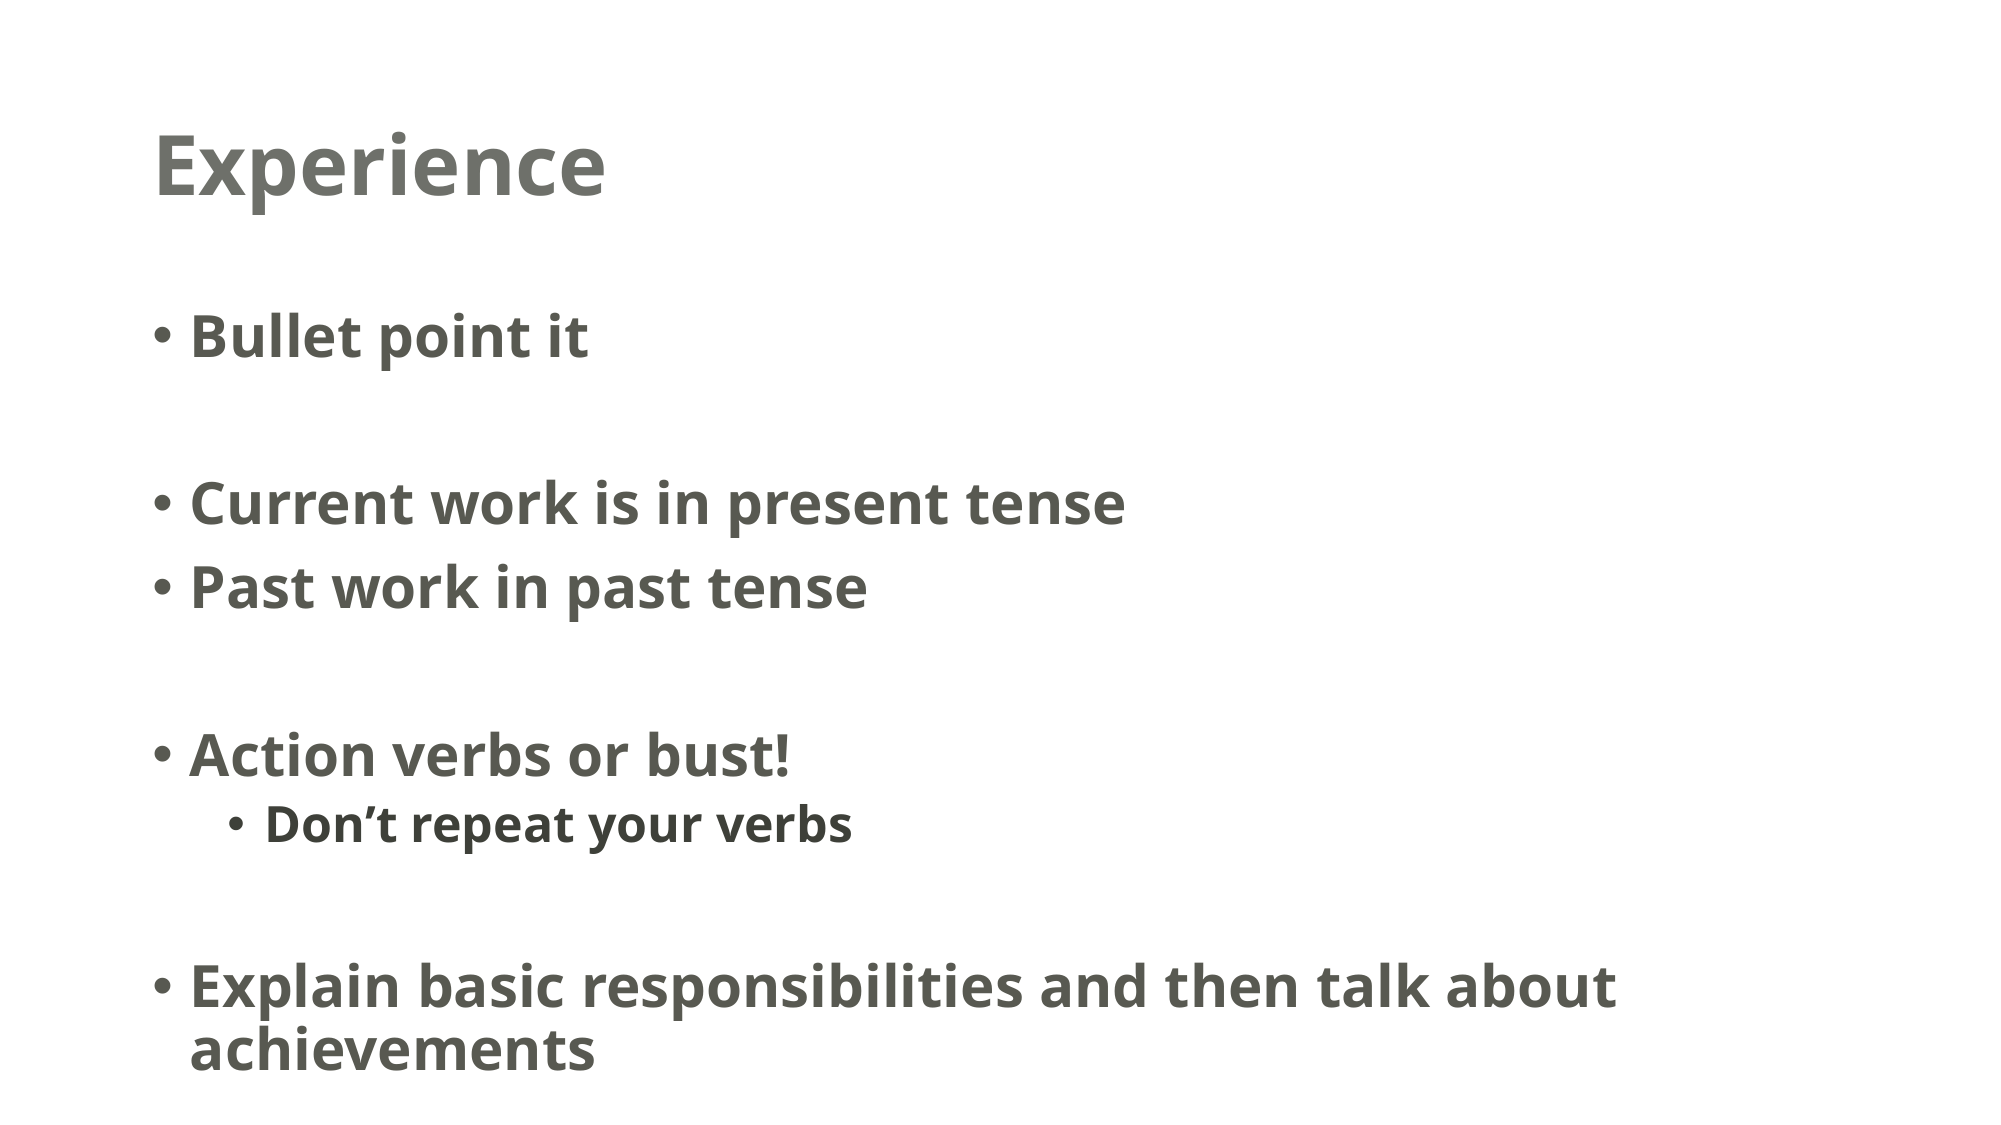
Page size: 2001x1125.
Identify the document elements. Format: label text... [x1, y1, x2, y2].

list Bullet point it Current work is in present tense Past work in past tense Action verbs or bust! Don’t repeat your verbs Explain basic responsibilities and then talk about achievements [137, 299, 1863, 1014]
title Experience [137, 59, 1863, 278]
